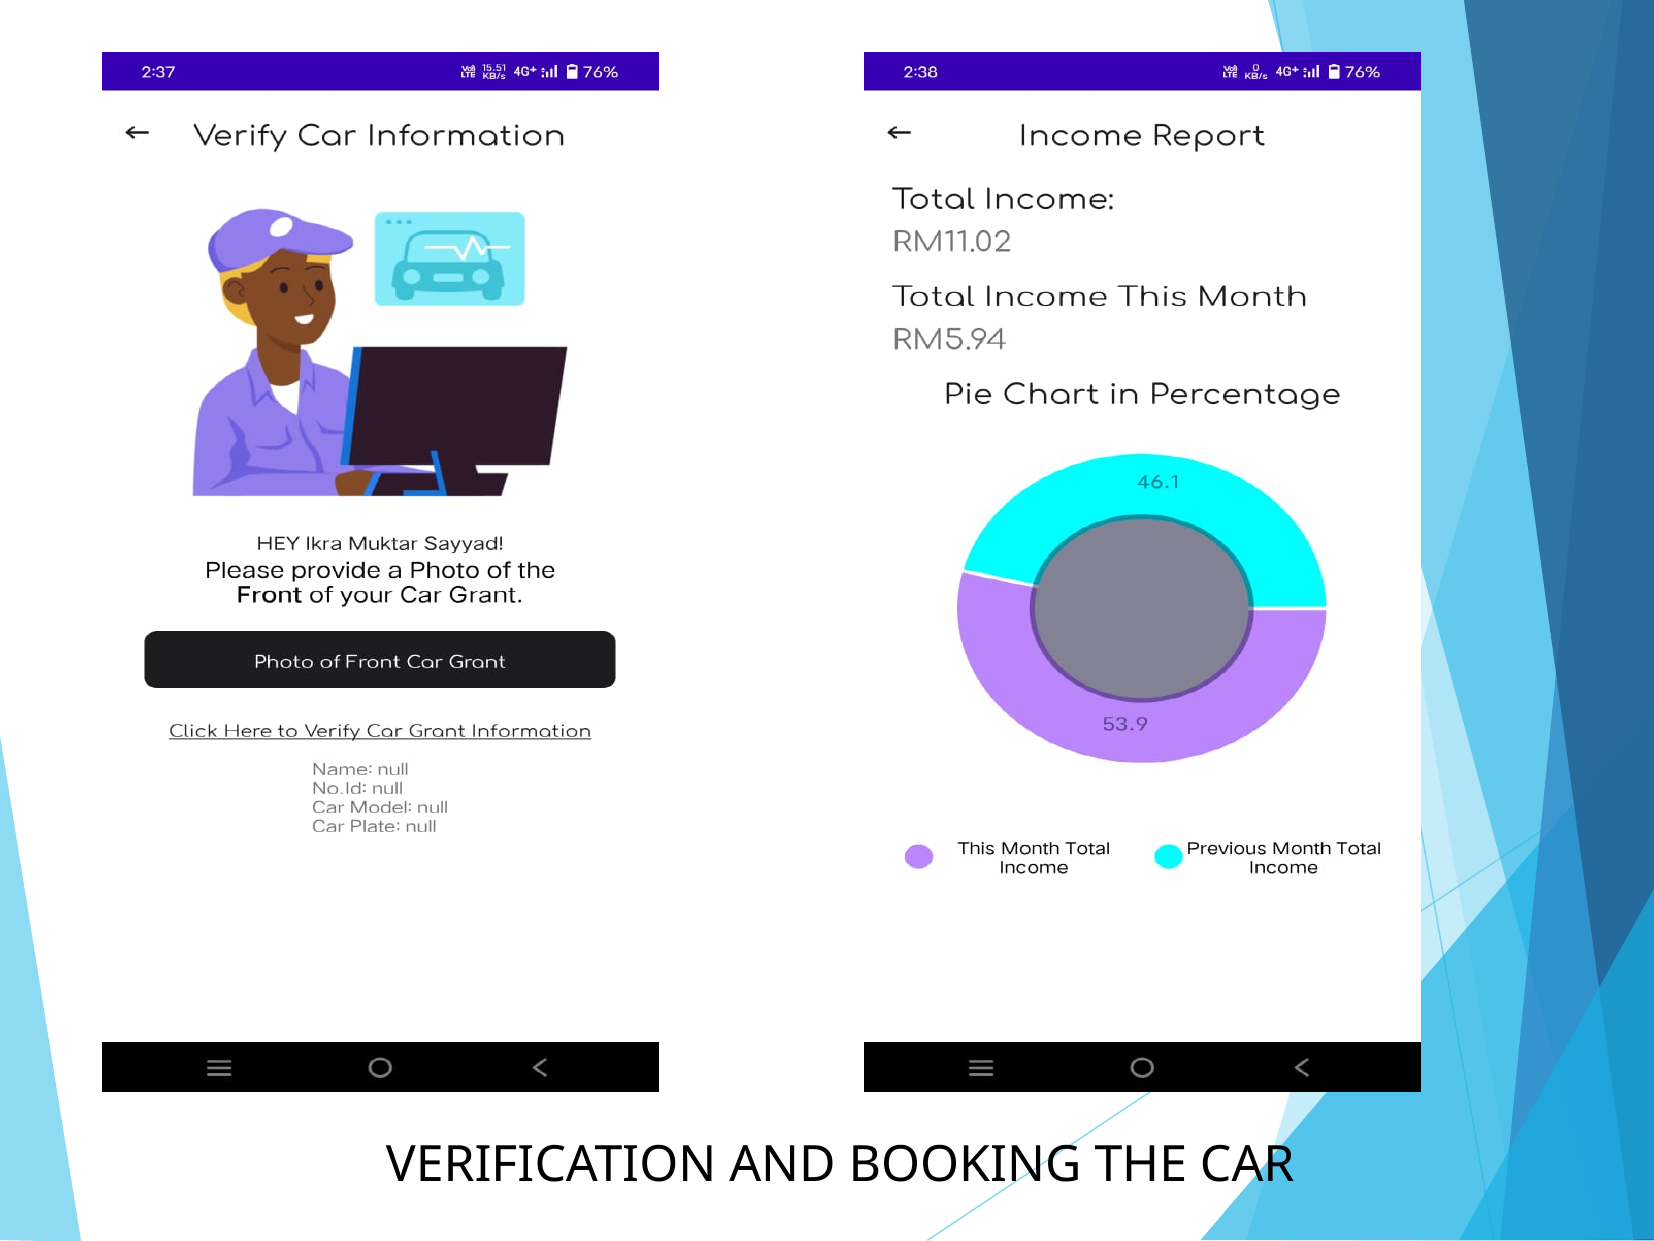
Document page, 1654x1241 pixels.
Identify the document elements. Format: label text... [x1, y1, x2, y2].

title VERIFICATION AND BOOKING THE CAR [272, 1124, 1421, 1206]
picture [101, 52, 659, 1092]
picture [864, 52, 1421, 1092]
